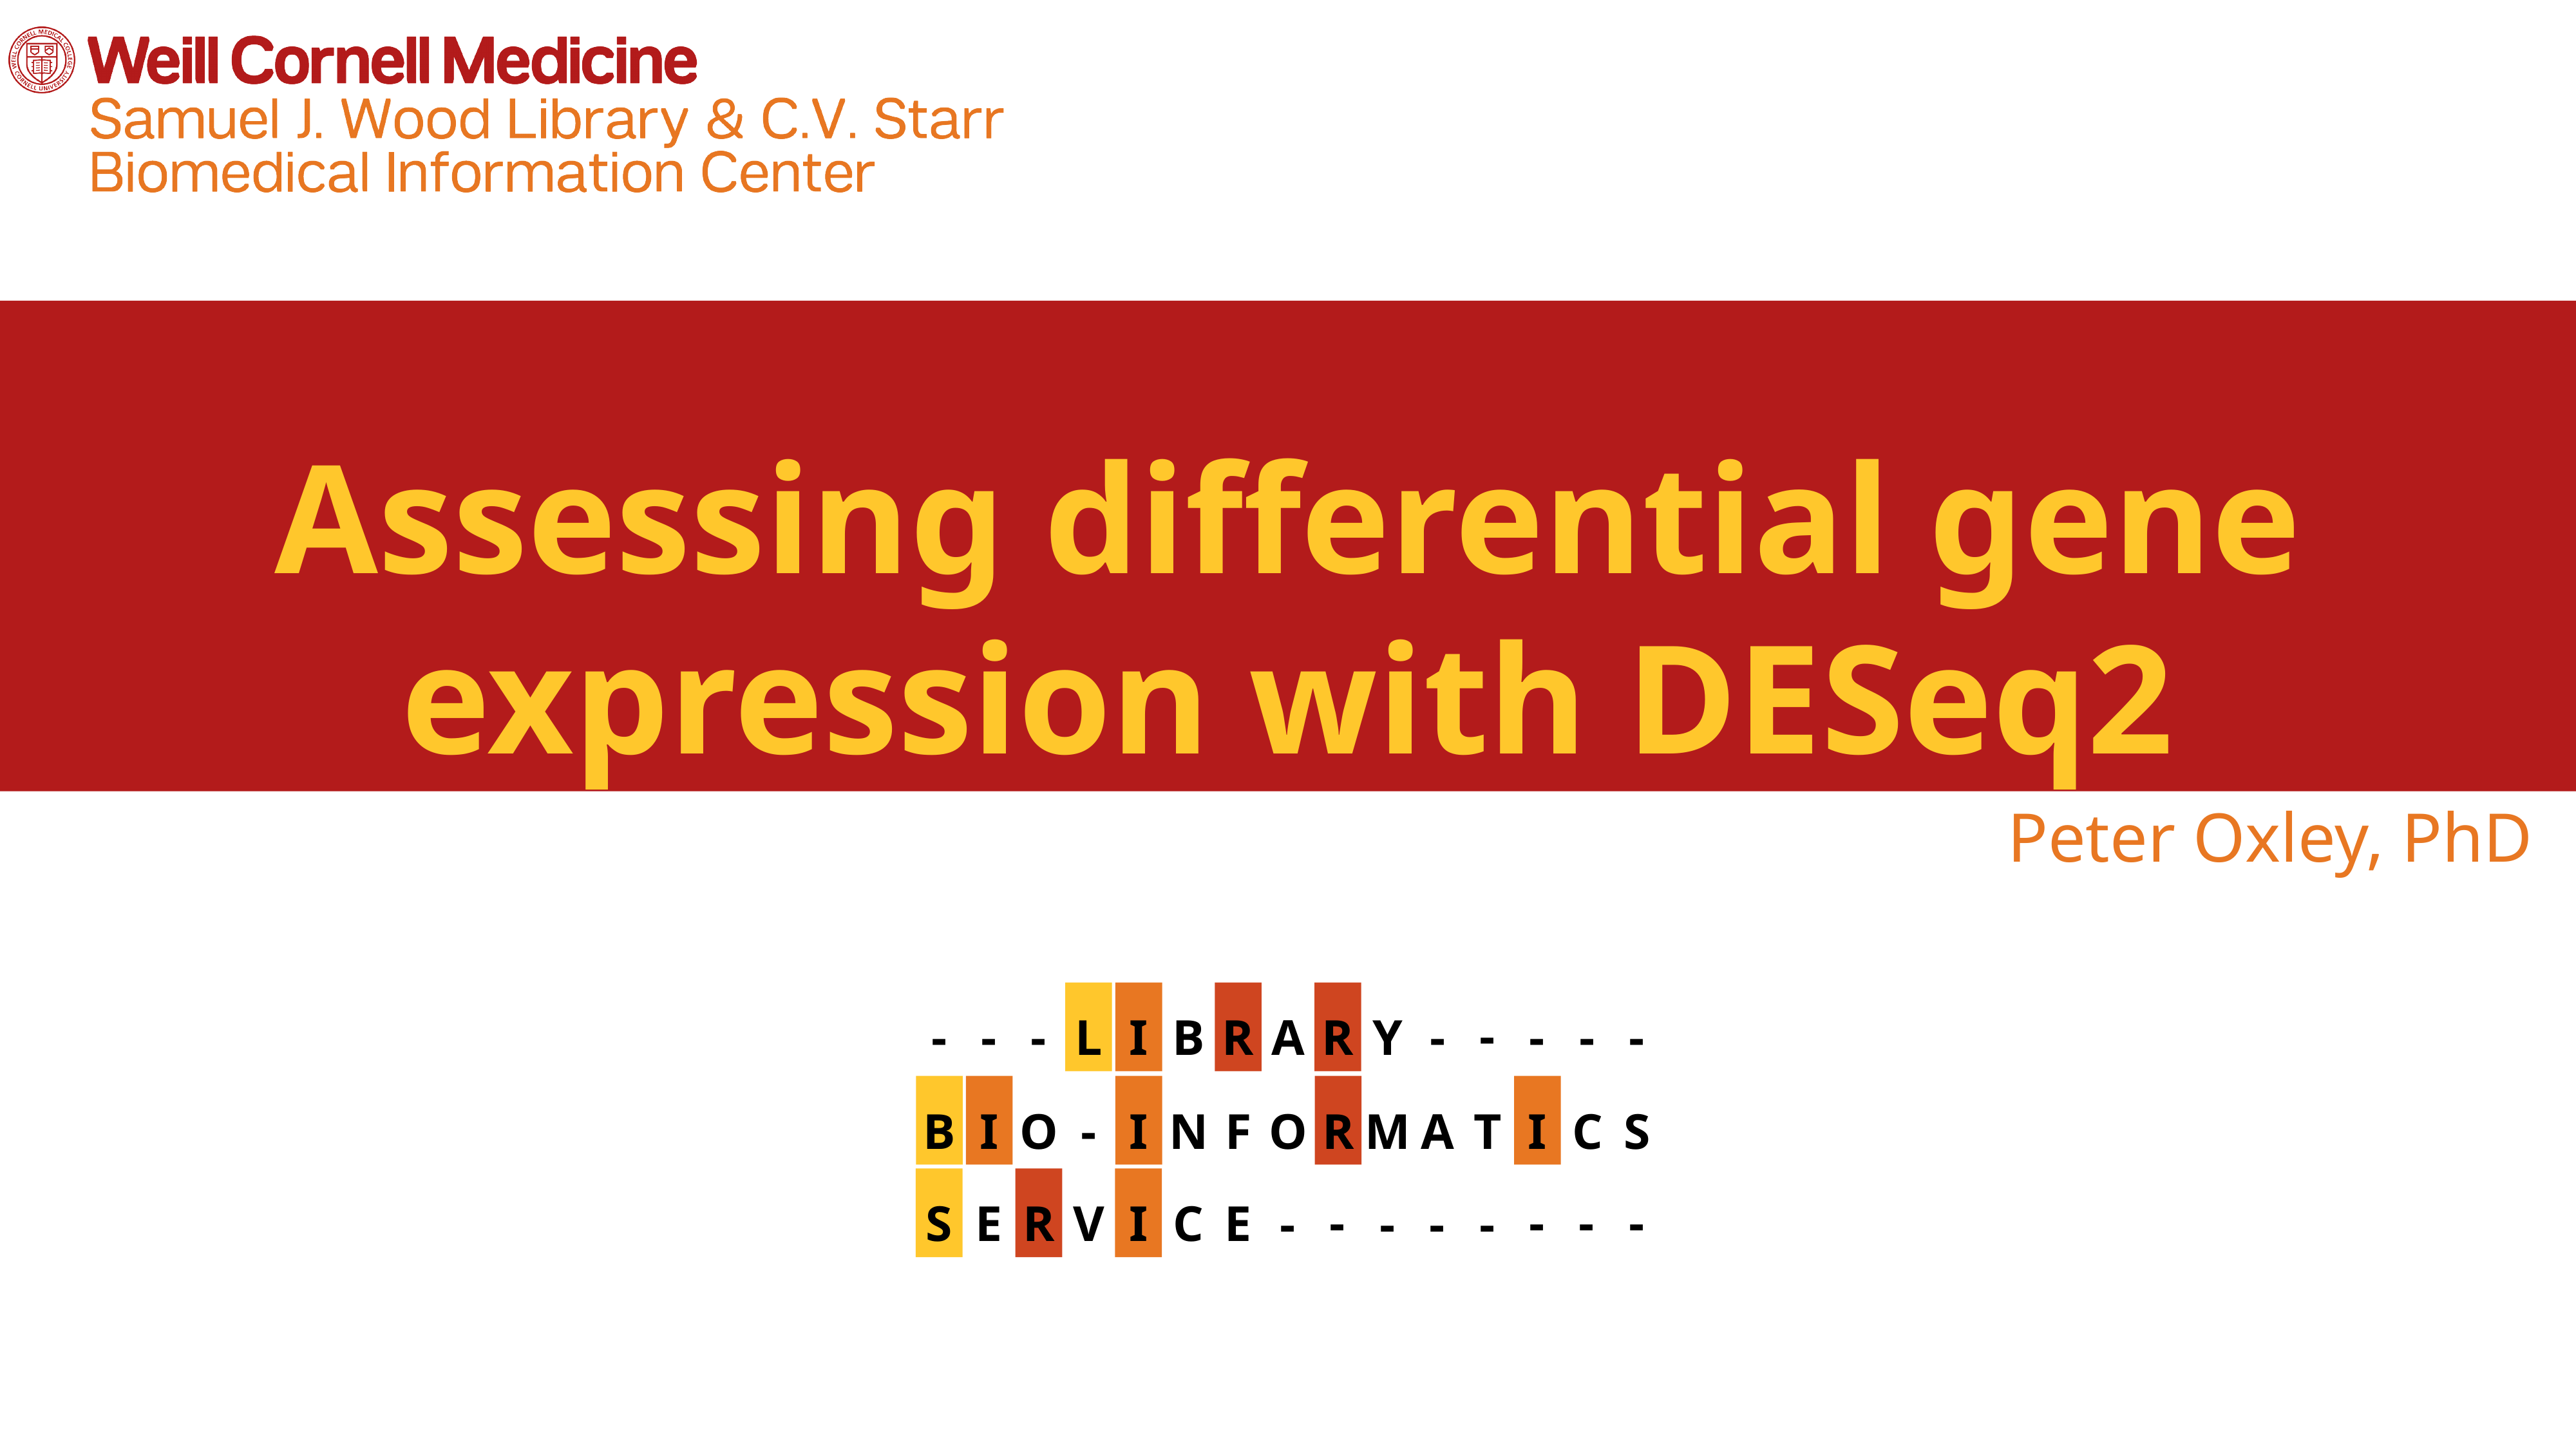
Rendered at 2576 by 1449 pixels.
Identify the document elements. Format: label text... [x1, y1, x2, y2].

picture [8, 26, 1020, 208]
title Assessing differential gene expression with DESeq2 [0, 300, 2576, 792]
text_box Peter Oxley, PhD [2000, 787, 2541, 883]
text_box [899, 981, 1677, 1269]
